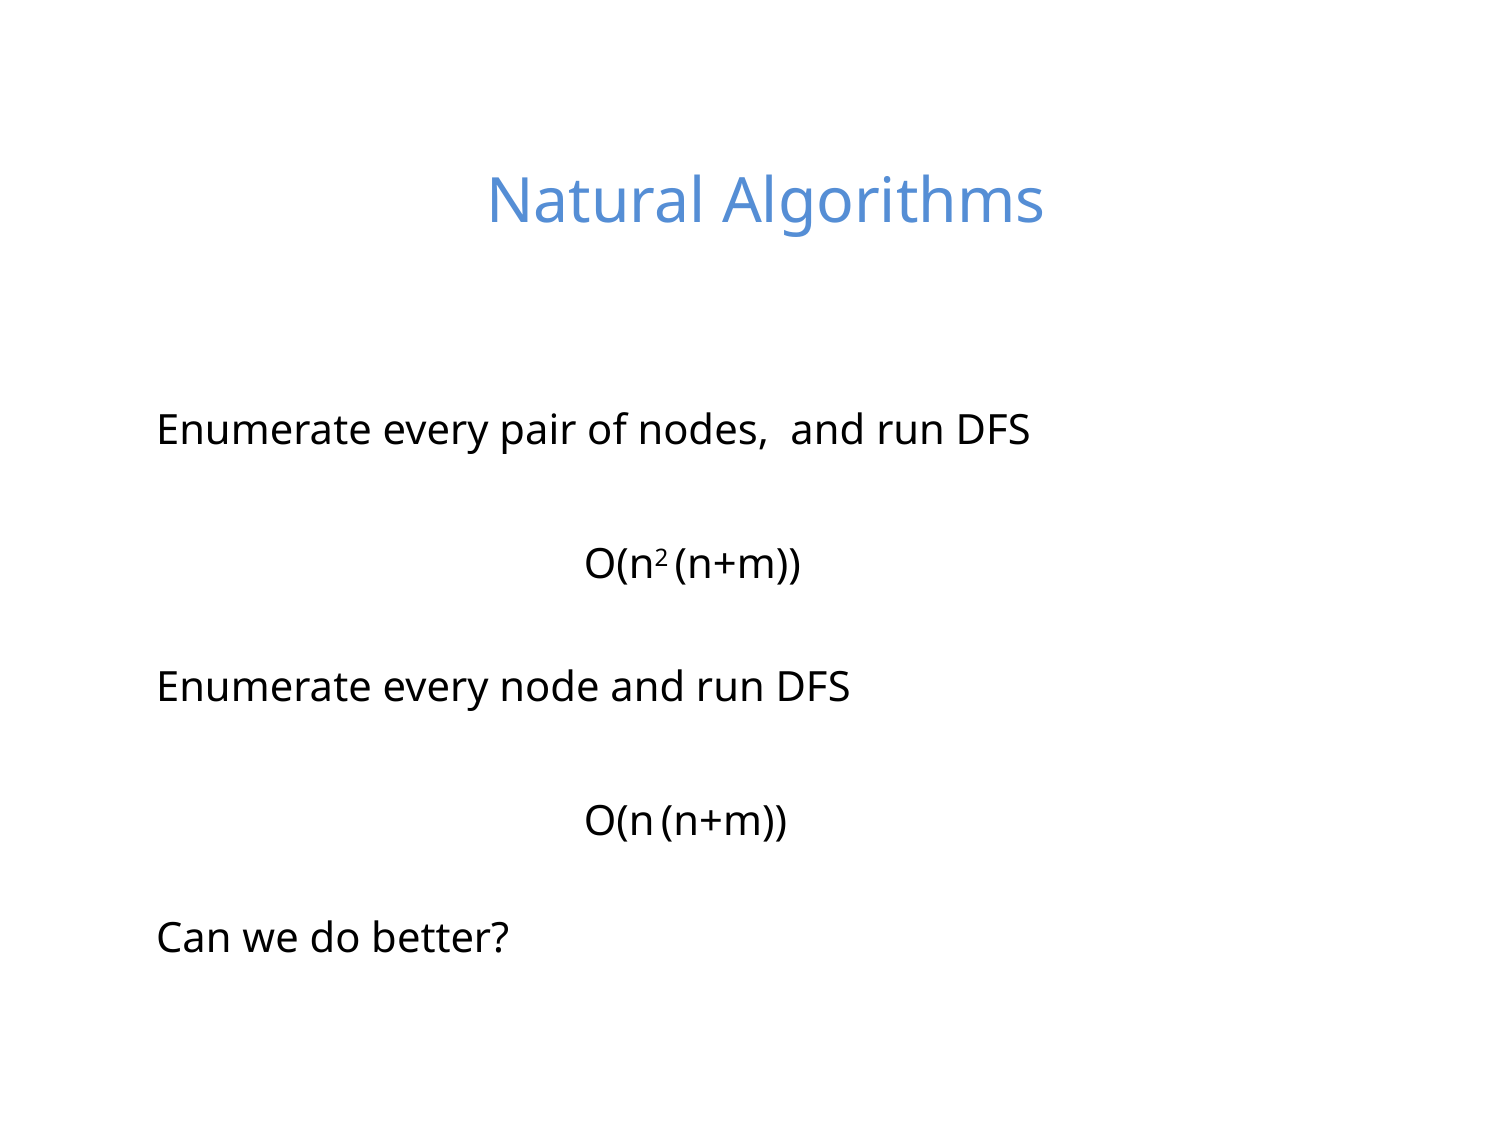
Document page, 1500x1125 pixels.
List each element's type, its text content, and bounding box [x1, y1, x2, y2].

text_box Can we do better? [141, 903, 1500, 969]
text_box O(n (n+m)) [568, 786, 1500, 852]
text_box Enumerate every pair of nodes, and run DFS [141, 395, 1500, 461]
text_box Enumerate every node and run DFS [141, 652, 1500, 718]
title Natural Algorithms [187, 97, 1346, 298]
text_box O(n2 (n+m)) [568, 529, 1500, 595]
